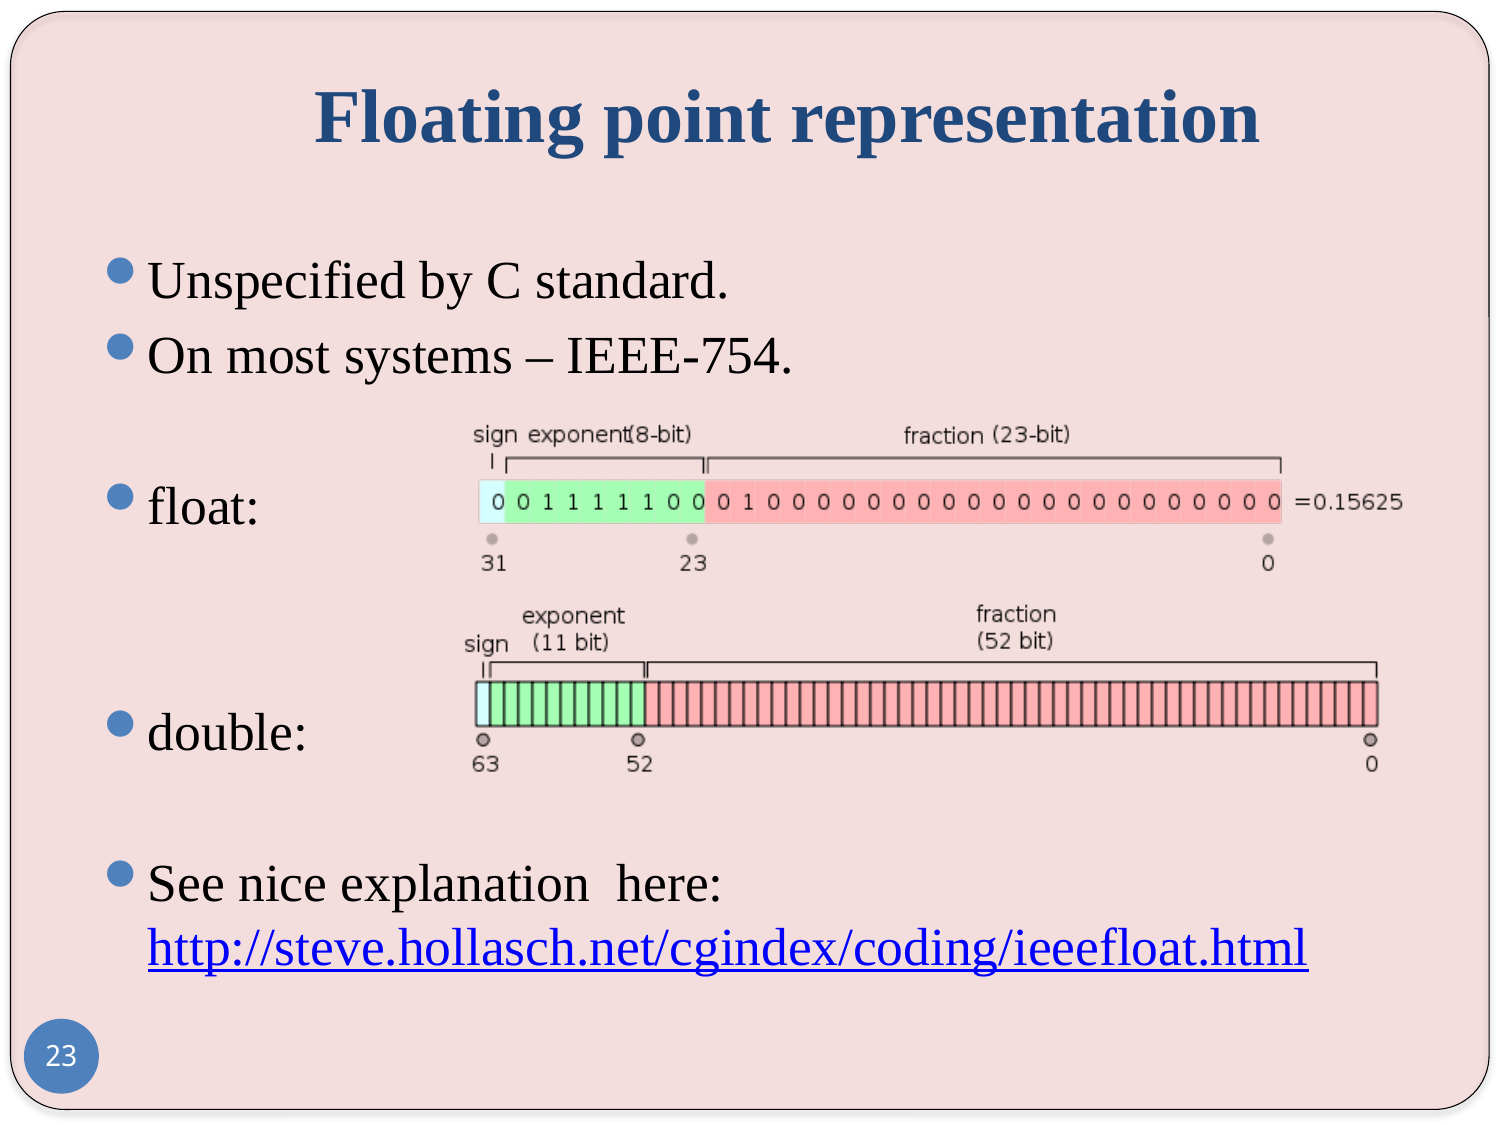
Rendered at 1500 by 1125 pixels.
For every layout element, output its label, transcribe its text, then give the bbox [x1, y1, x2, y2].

picture [451, 396, 1418, 593]
title Floating point representation [150, 56, 1425, 173]
picture [442, 597, 1409, 794]
list Unspecified by C standard. On most systems – IEEE-754. float: double: See nice explanation here: http://steve.hollasch.net/cgindex/coding/ieeefloat.html [88, 237, 1364, 988]
slide_number 23 [23, 1018, 99, 1094]
